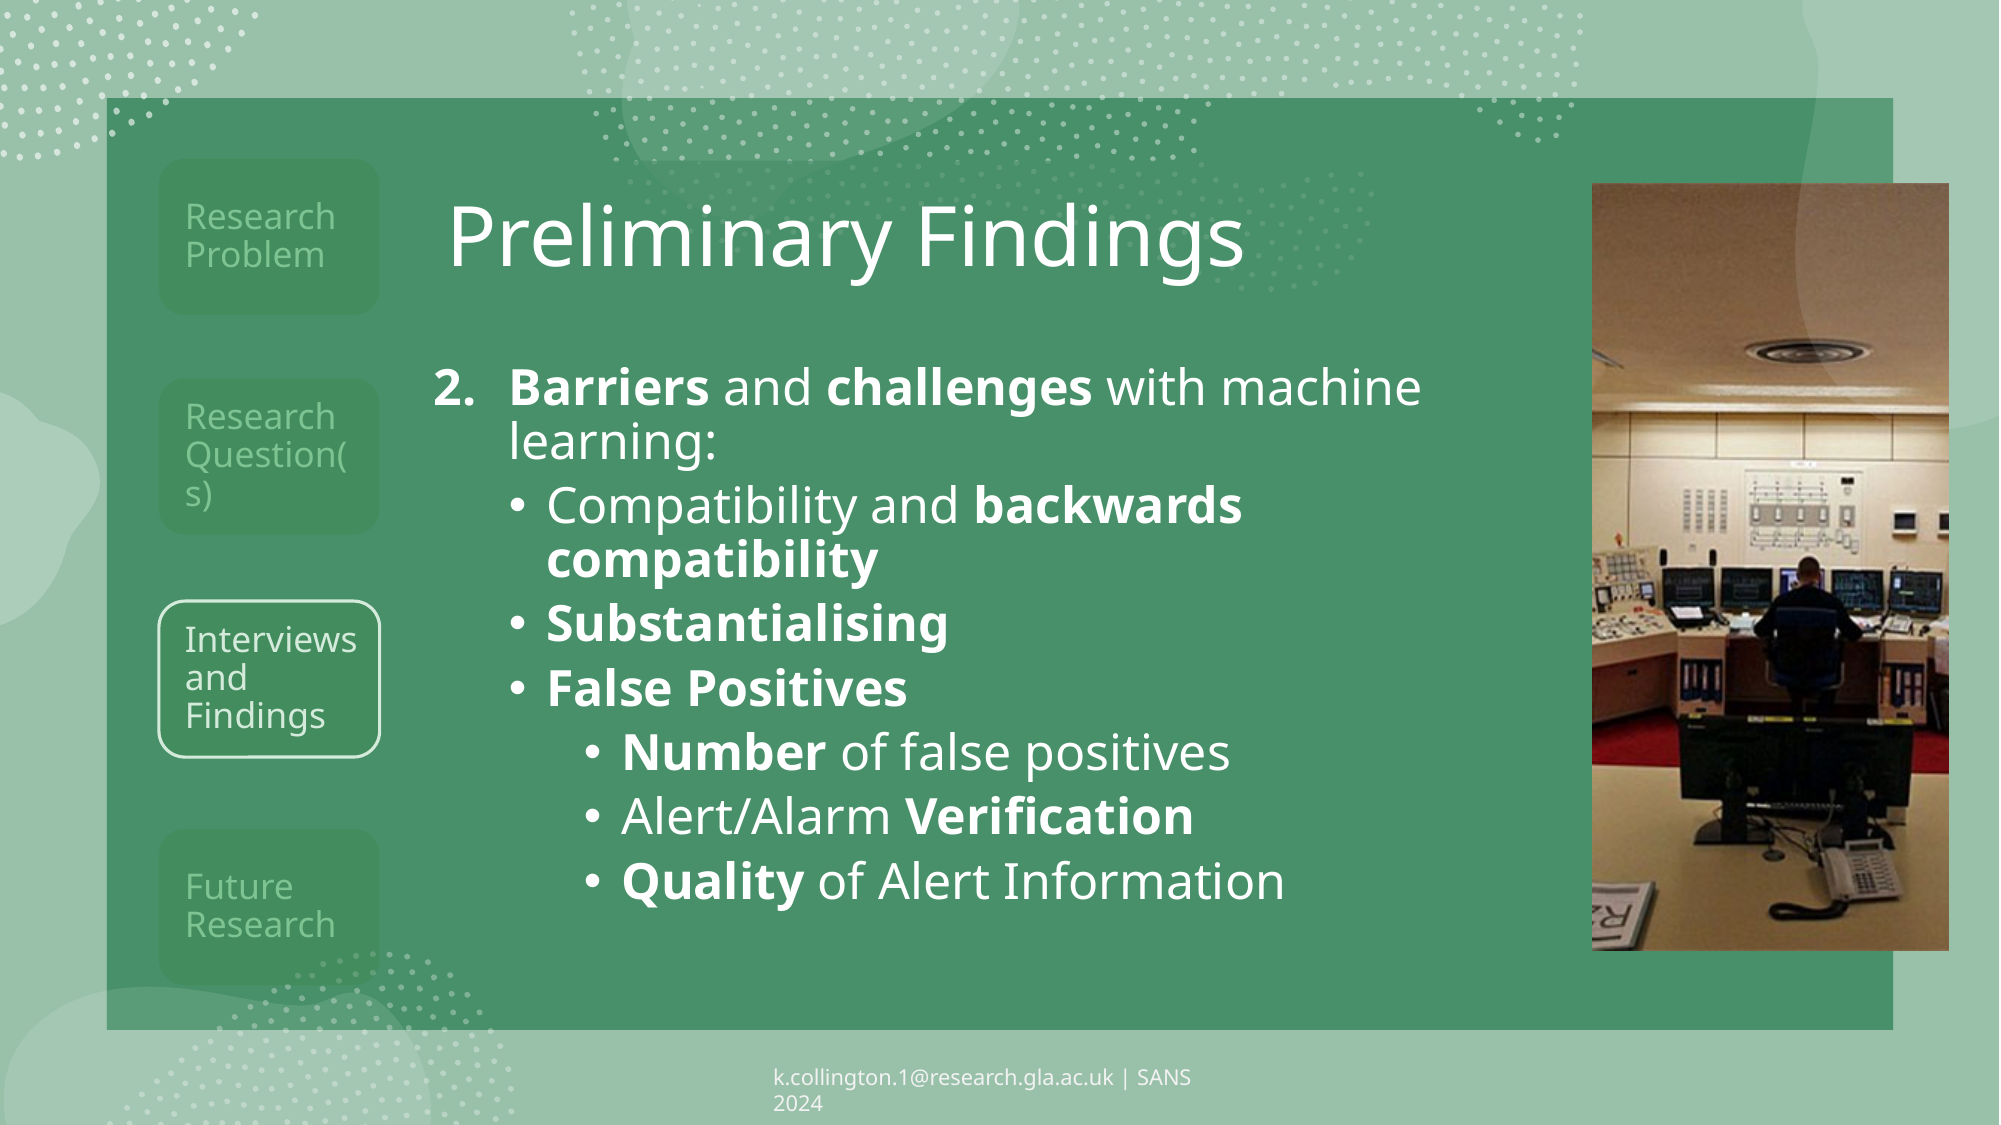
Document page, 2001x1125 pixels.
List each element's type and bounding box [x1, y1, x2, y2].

text_box [0, 0, 2000, 1125]
text_box [158, 122, 381, 1102]
